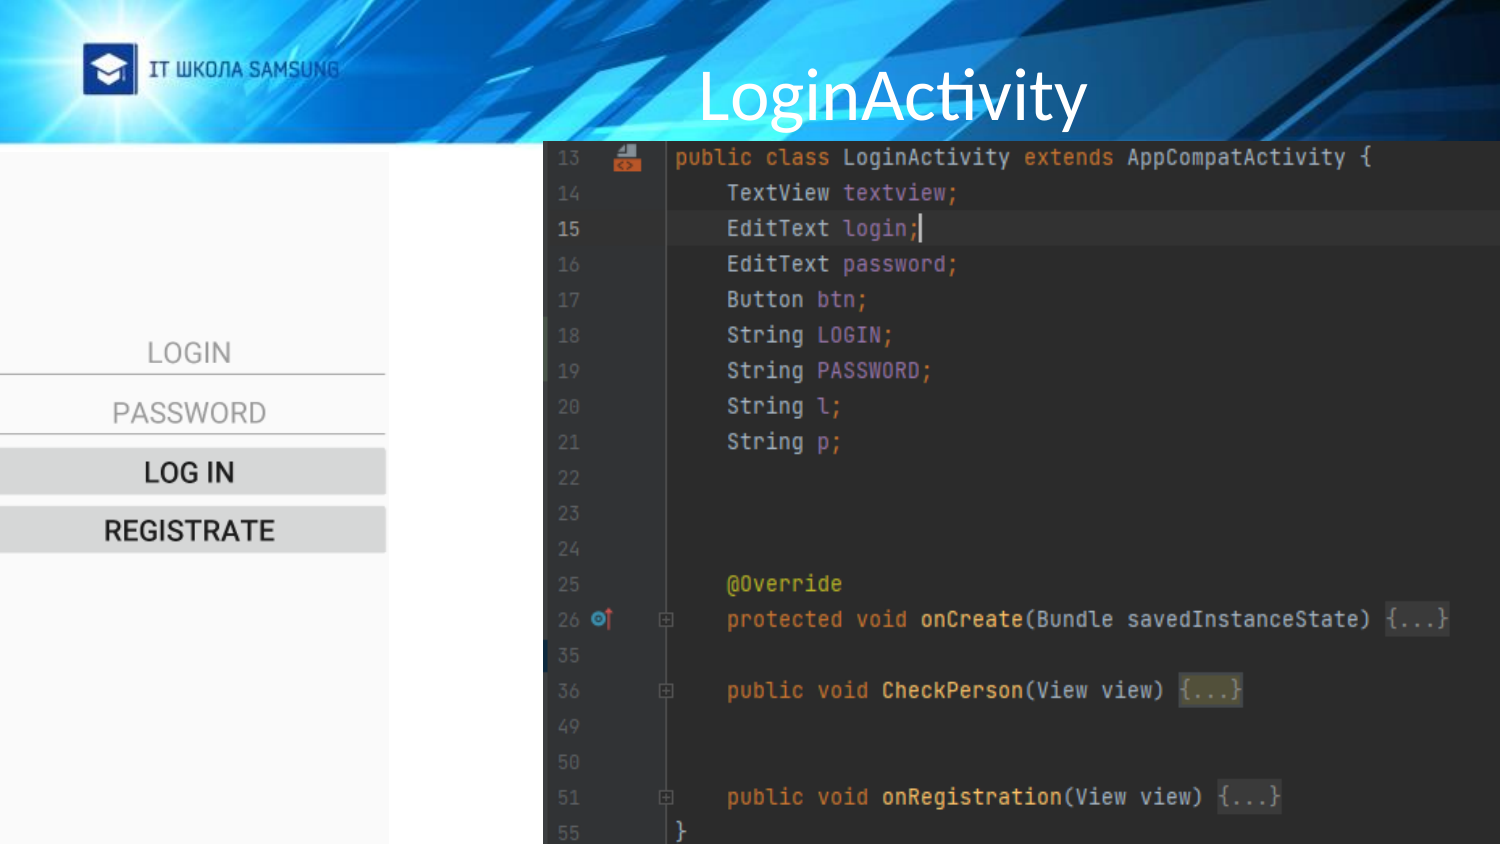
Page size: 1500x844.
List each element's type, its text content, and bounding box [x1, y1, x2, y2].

picture [0, 0, 1500, 844]
title LoginActivity [362, 33, 1425, 147]
